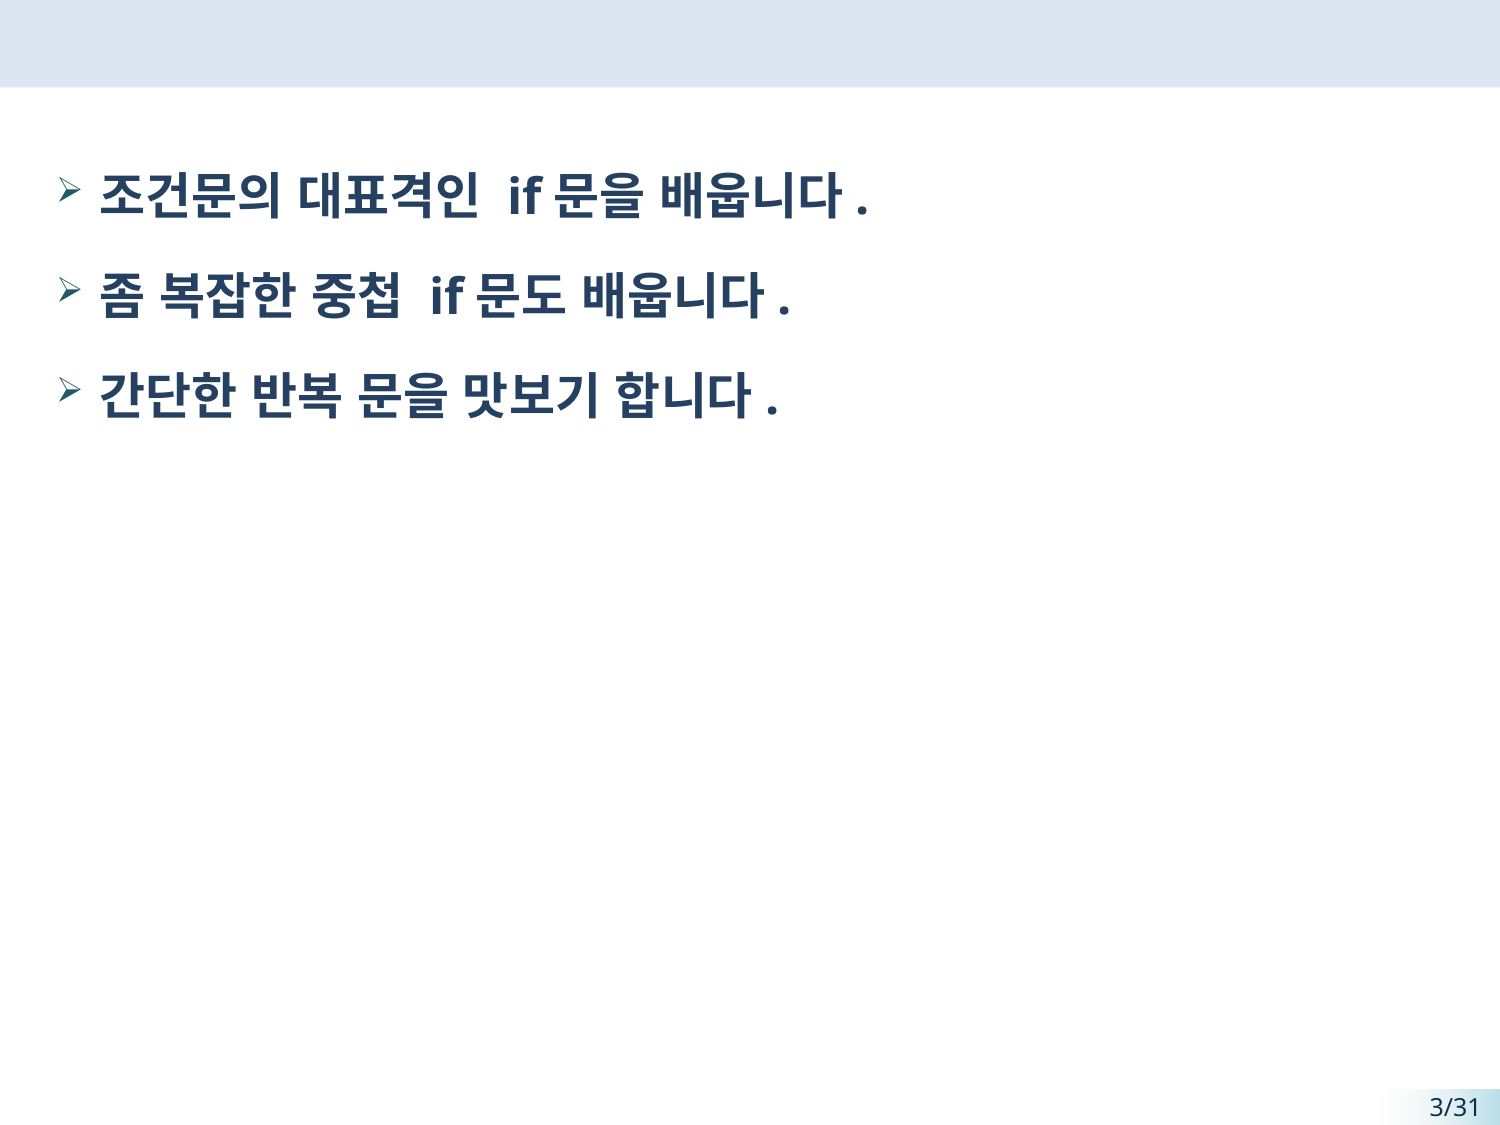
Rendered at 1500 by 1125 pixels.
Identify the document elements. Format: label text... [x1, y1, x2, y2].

list 조건문의 대표격인 if문을 배웁니다. 좀 복잡한 중첩 if문도 배웁니다. 간단한 반복 문을 맛보기 합니다. [10, 126, 1481, 1057]
